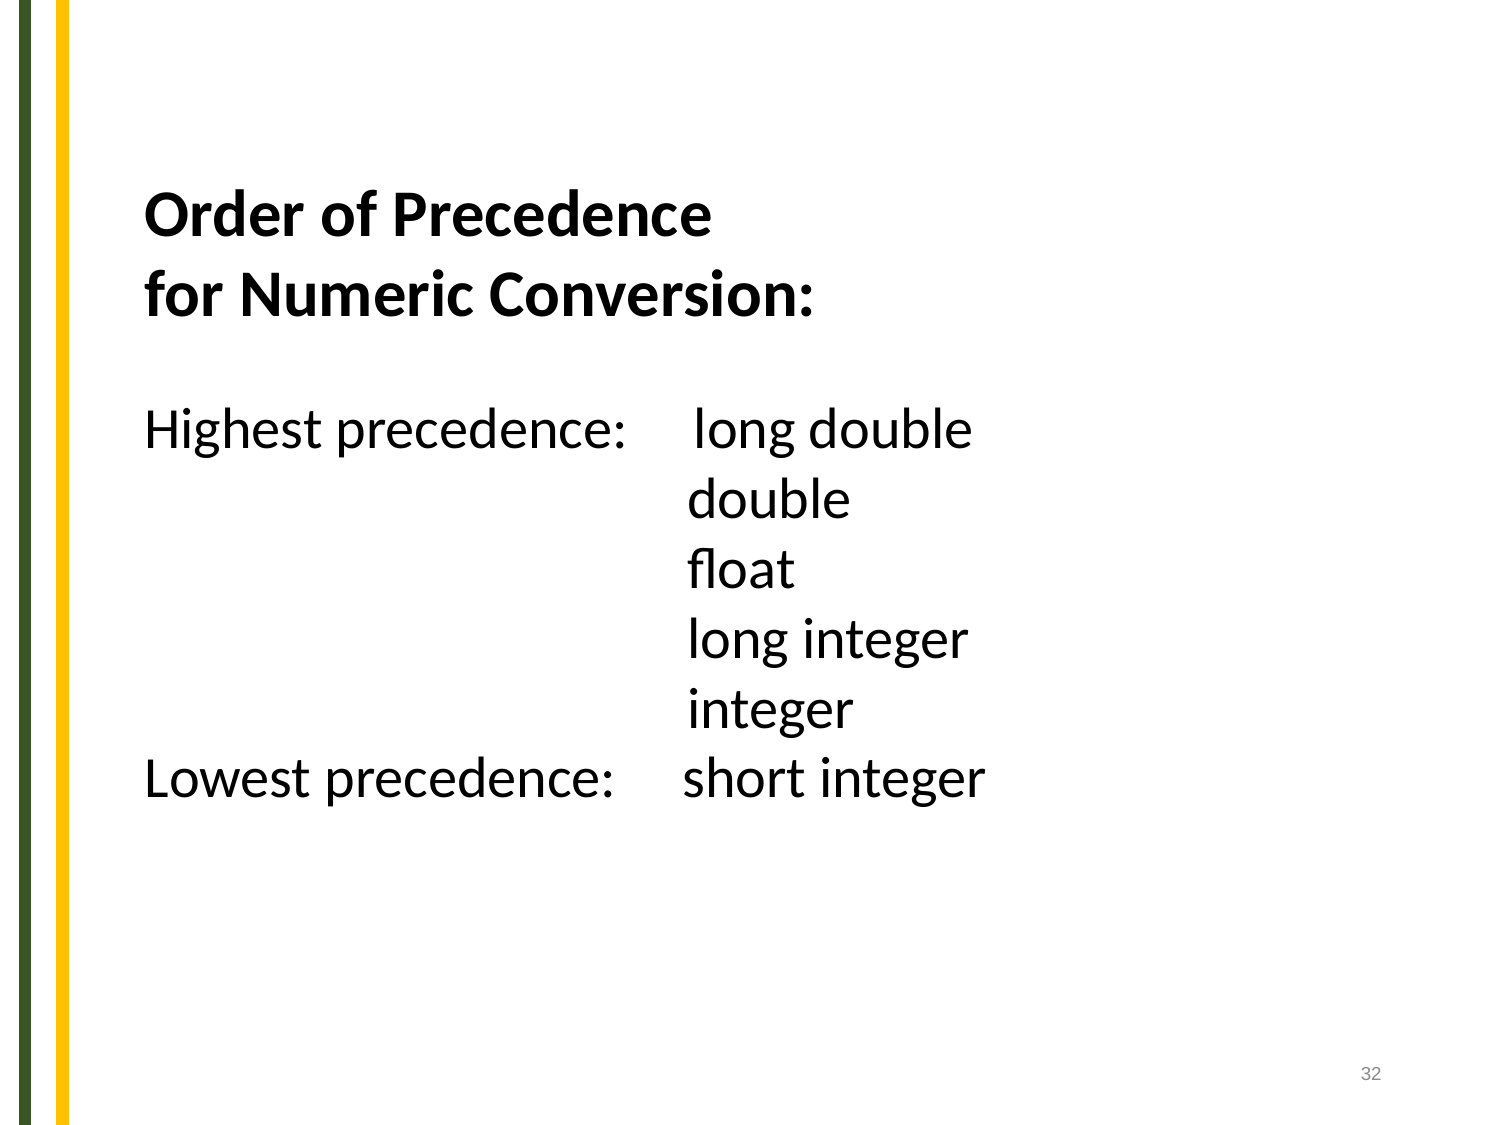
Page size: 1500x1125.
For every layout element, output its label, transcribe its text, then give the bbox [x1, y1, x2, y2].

slide_number 32 [1059, 1042, 1397, 1103]
text_box Order of Precedence for Numeric Conversion: Highest precedence: long double double float long integer integer Lowest precedence: short integer [129, 162, 1003, 817]
